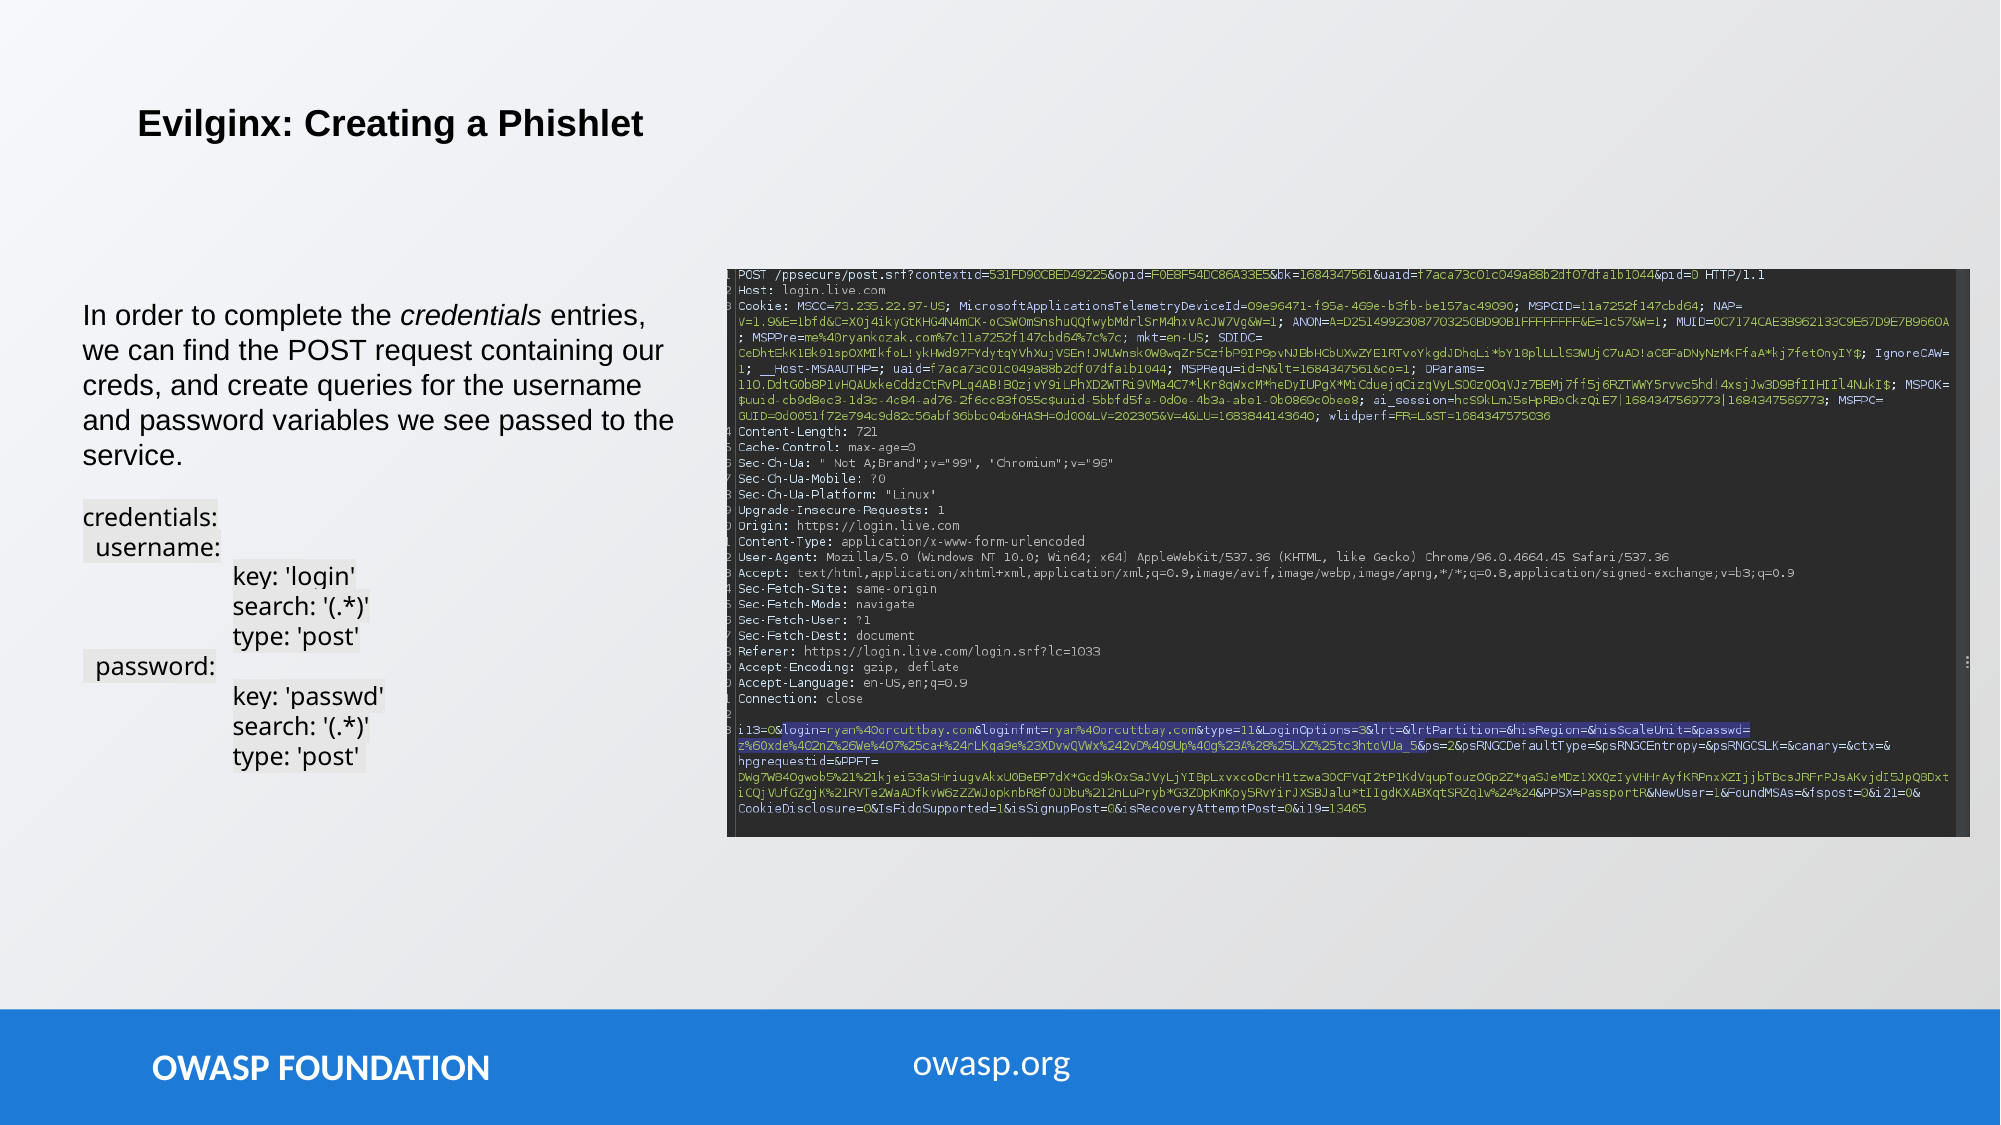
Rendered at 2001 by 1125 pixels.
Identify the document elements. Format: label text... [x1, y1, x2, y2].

picture [727, 269, 1970, 837]
text_box In order to complete the credentials entries, we can find the POST request containing our creds, and create queries for the username and password variables we see passed to the service. credentials: username: key: 'login' search: '(.*)' type: 'post' password: key: 'passwd' search: '(.*)' type: 'post' [67, 211, 704, 846]
title Evilginx: Creating a Phishlet [137, 35, 1863, 253]
